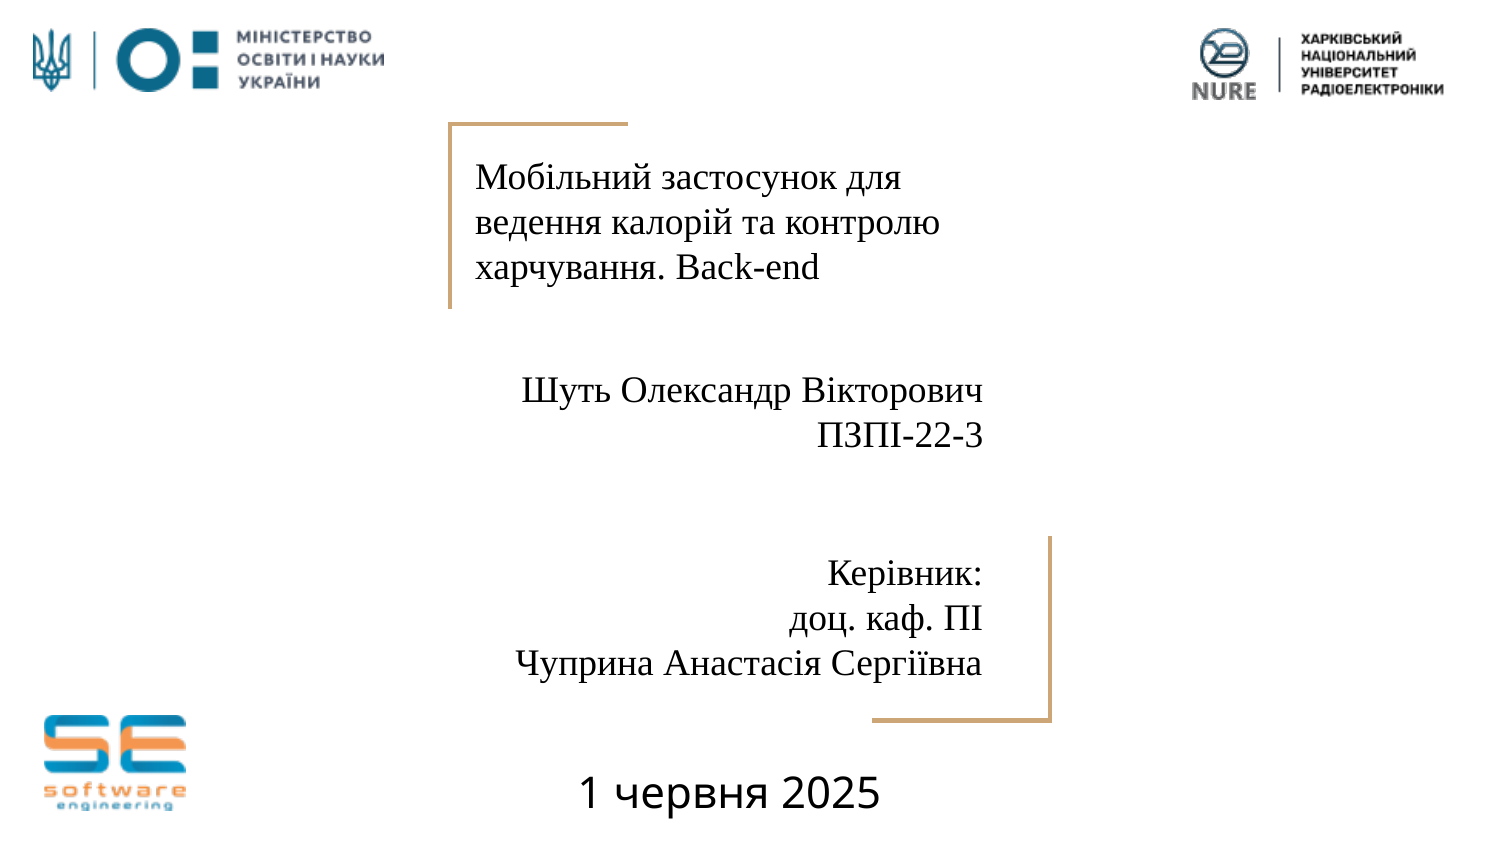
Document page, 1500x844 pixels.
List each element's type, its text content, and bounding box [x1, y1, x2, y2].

subtitle 1 червня 2025 [312, 697, 1147, 844]
text_box Керівник: доц. каф. ПІ Чуприна Анастасія Сергіївна [460, 548, 999, 698]
picture [1159, 27, 1476, 101]
picture [33, 27, 384, 93]
text_box Шуть Олександр Вікторович ПЗПІ-22-3 [460, 362, 999, 470]
picture [43, 714, 186, 811]
title Мобільний застосунок для ведення калорій та контролю харчування. Back-end [460, 134, 999, 303]
